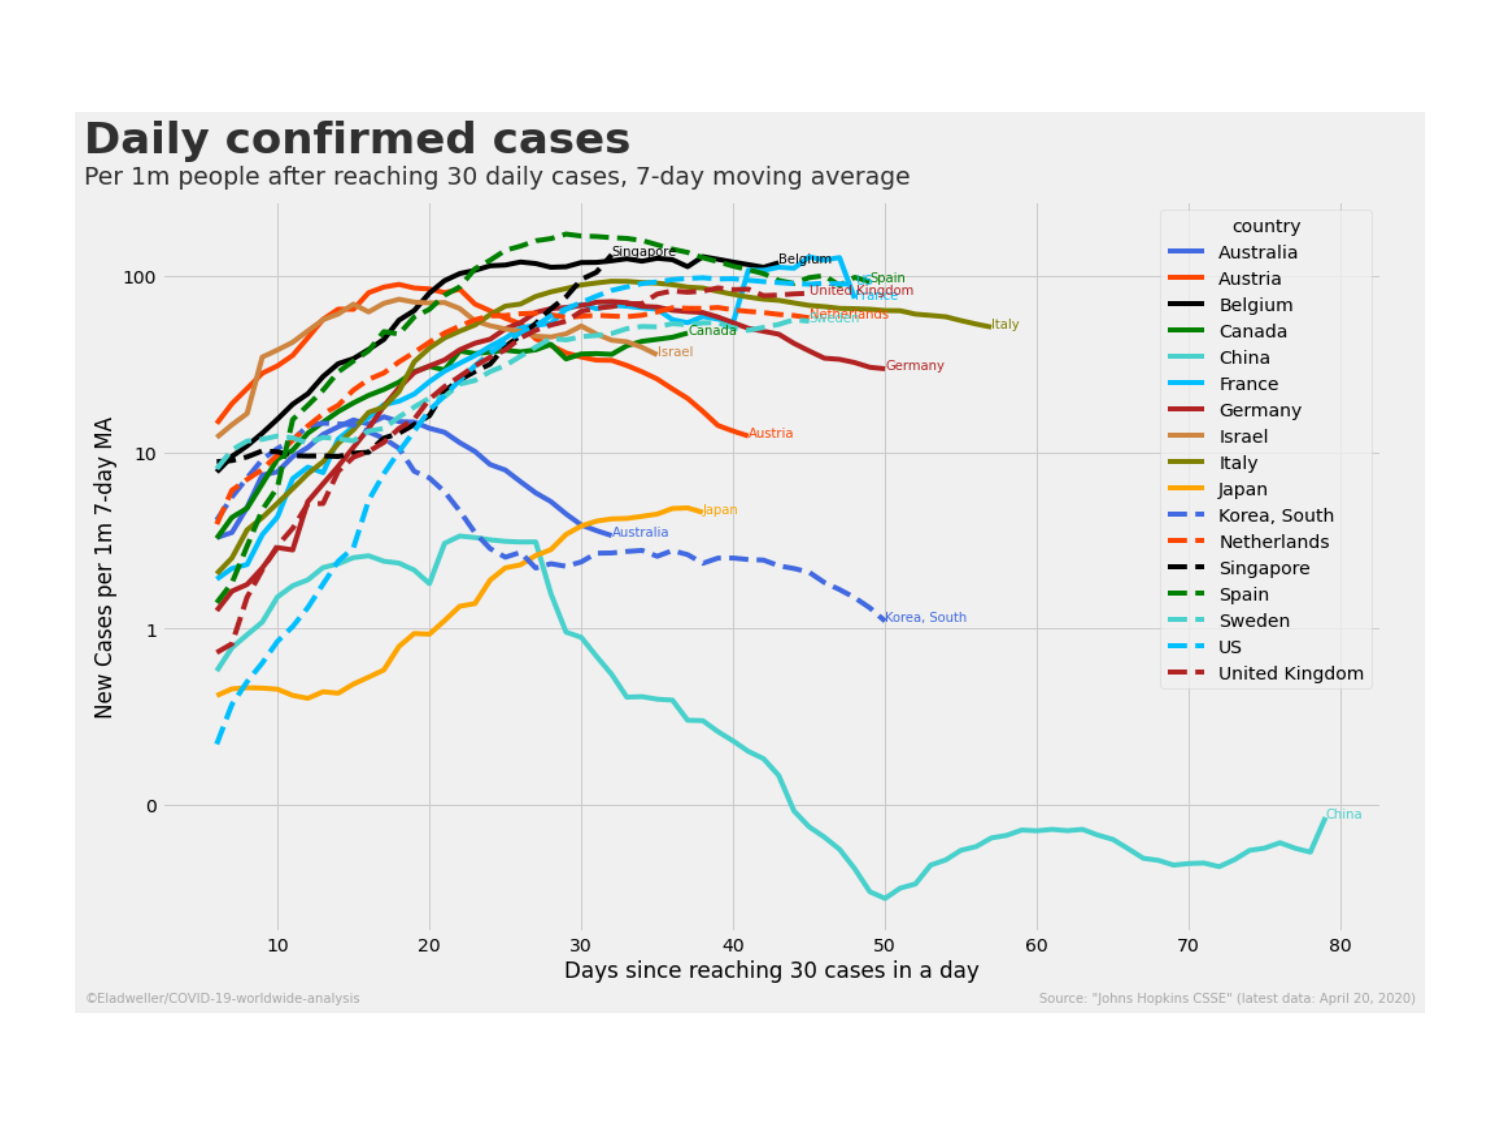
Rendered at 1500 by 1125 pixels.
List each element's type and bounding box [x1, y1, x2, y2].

picture [74, 112, 1426, 1013]
